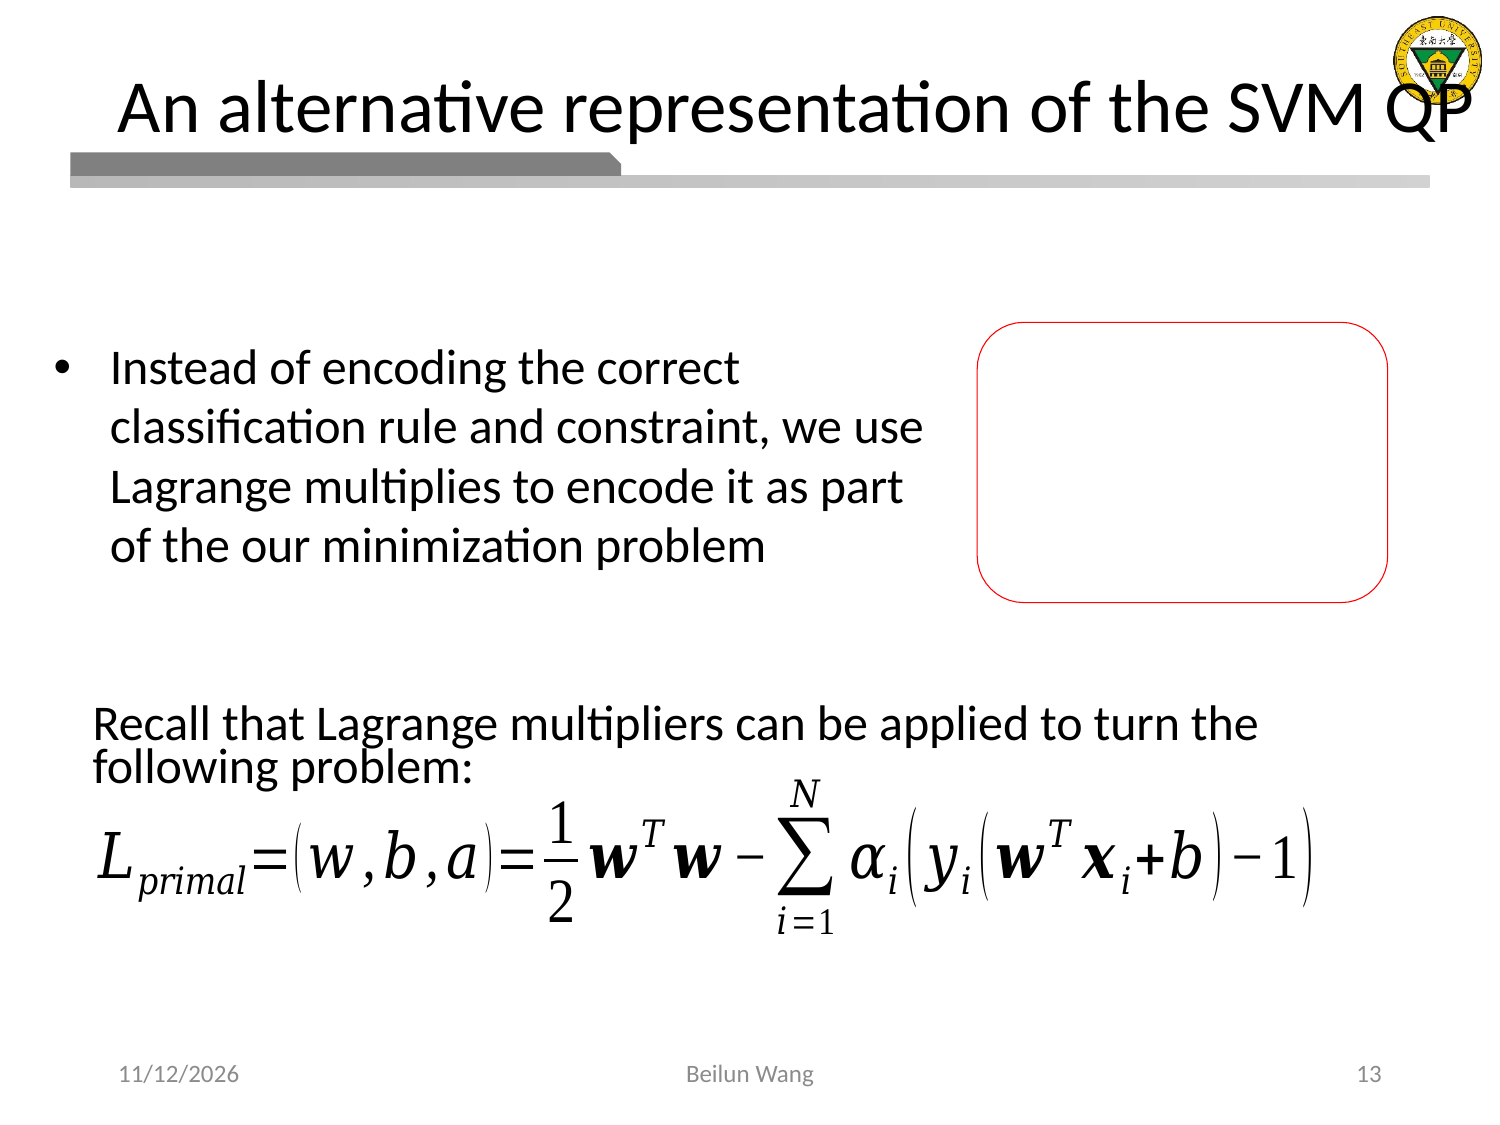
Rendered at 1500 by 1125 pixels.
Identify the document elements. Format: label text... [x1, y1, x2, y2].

title An alternative representation of the SVM QP [103, 59, 1500, 153]
slide_number 13 [1059, 1042, 1397, 1103]
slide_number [103, 1042, 441, 1103]
text_box [977, 322, 1388, 603]
text_box Recall that Lagrange multipliers can be applied to turn the following problem: [90, 701, 1453, 794]
footer Beilun Wang [496, 1042, 1004, 1103]
text_box Instead of encoding the correct classification rule and constraint, we use Lagrange multiplies to encode it as part of the our minimization problem [51, 313, 943, 575]
picture [1393, 16, 1482, 59]
